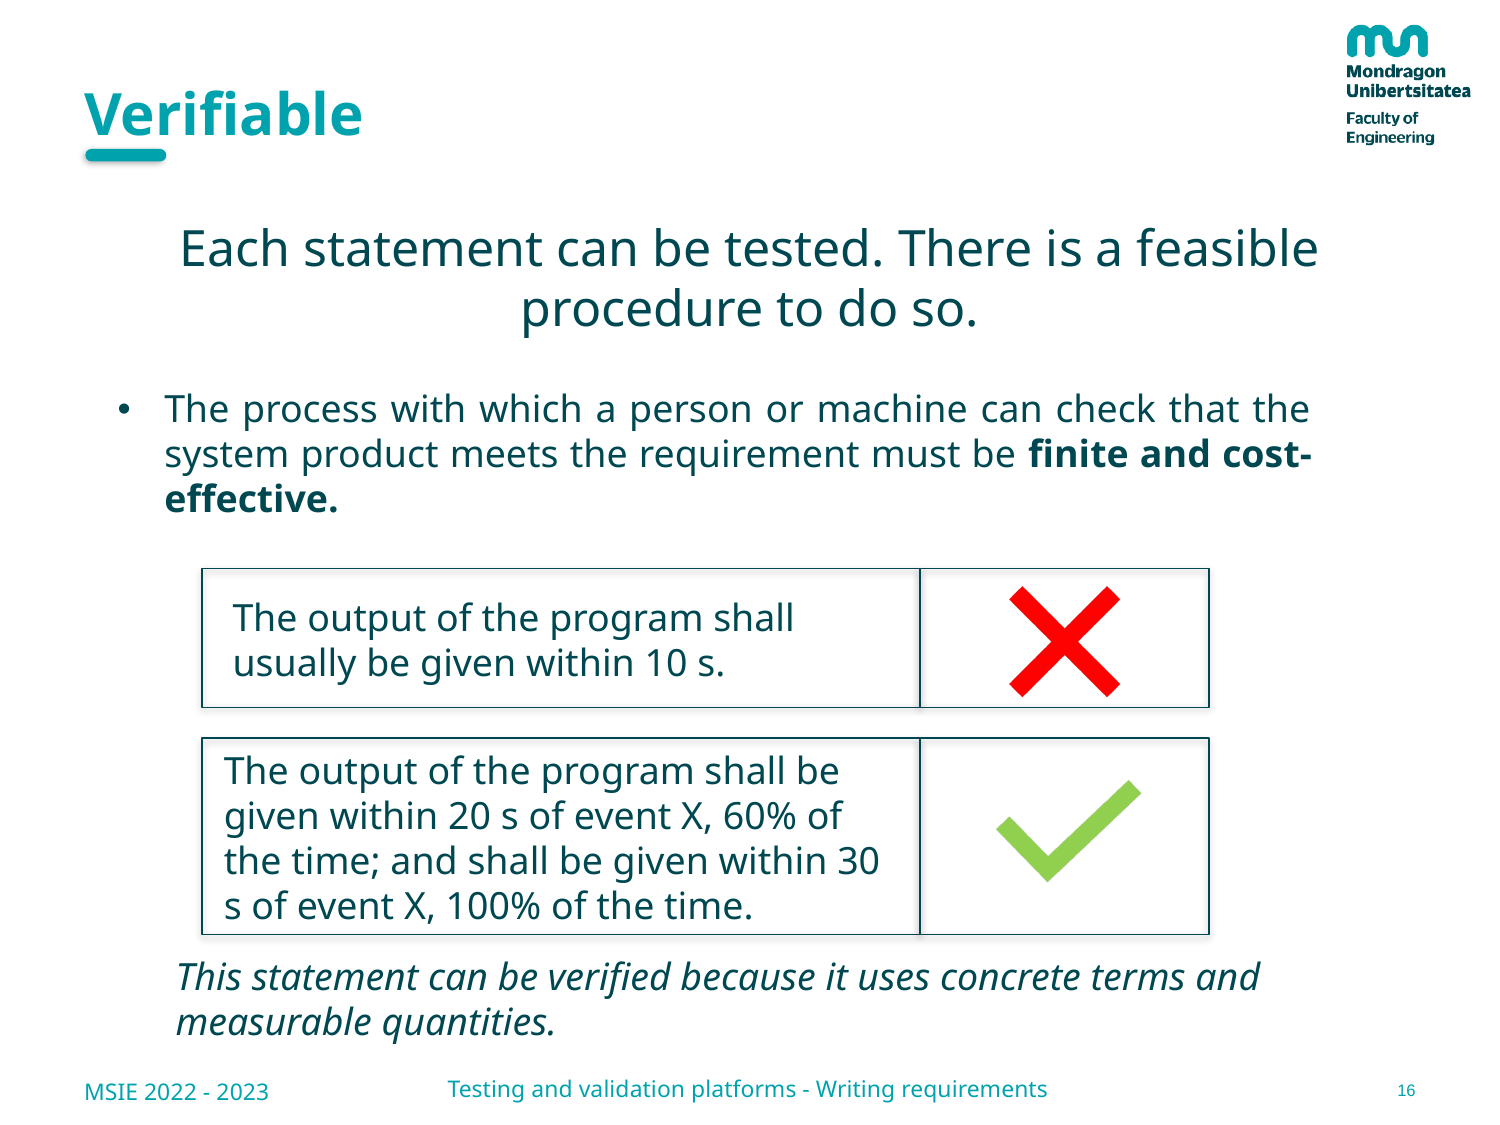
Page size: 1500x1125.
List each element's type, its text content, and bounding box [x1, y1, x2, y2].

picture [993, 755, 1144, 906]
slide_number MSIE 2022 - 2023 [69, 1060, 300, 1121]
text_box The process with which a person or machine can check that the system product meets the requirement must be finite and cost-effective. [102, 378, 1327, 528]
text_box [201, 737, 918, 935]
footer Testing and validation platforms - Writing requirements [356, 1059, 1140, 1120]
text_box [201, 568, 917, 708]
title Verifiable [69, 77, 1327, 148]
slide_number 16 [1248, 1059, 1431, 1120]
picture [1319, 0, 1500, 170]
picture [989, 566, 1140, 718]
text_box [919, 737, 1210, 935]
text_box The output of the program shall be given within 20 s of event X, 60% of the time; and shall be given within 30 s of event X, 100% of the time. [208, 739, 912, 935]
text_box This statement can be verified because it uses concrete terms and measurable quantities. [160, 945, 1335, 1051]
list Each statement can be tested. There is a feasible procedure to do so. [69, 209, 1431, 999]
text_box [1143, 568, 1210, 708]
text_box [919, 568, 986, 708]
